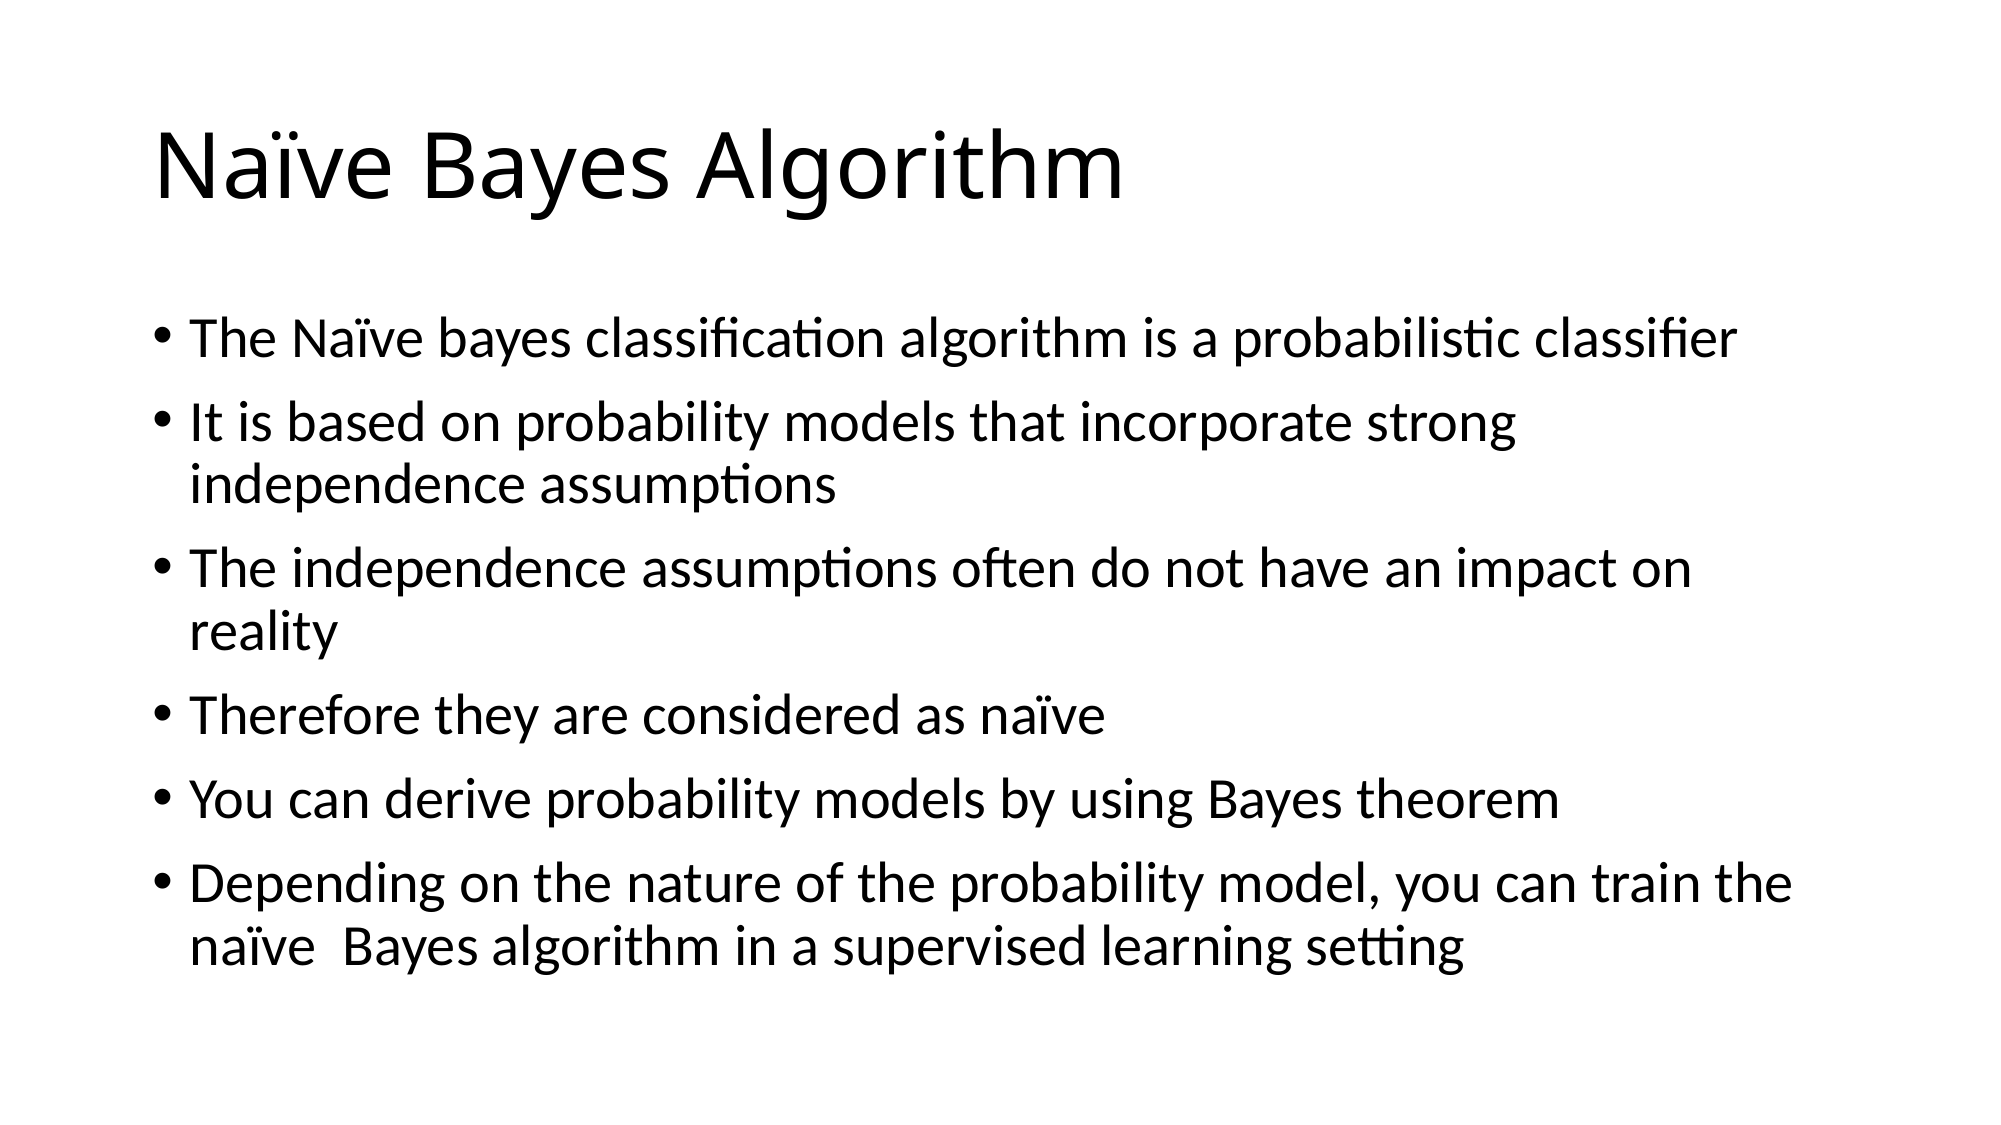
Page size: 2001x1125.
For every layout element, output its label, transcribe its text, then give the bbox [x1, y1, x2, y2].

title Naïve Bayes Algorithm [137, 59, 1863, 278]
list The Naïve bayes classification algorithm is a probabilistic classifier It is based on probability models that incorporate strong independence assumptions The independence assumptions often do not have an impact on reality Therefore they are considered as naïve You can derive probability models by using Bayes theorem Depending on the nature of the probability model, you can train the naïve Bayes algorithm in a supervised learning setting [137, 299, 1863, 1014]
